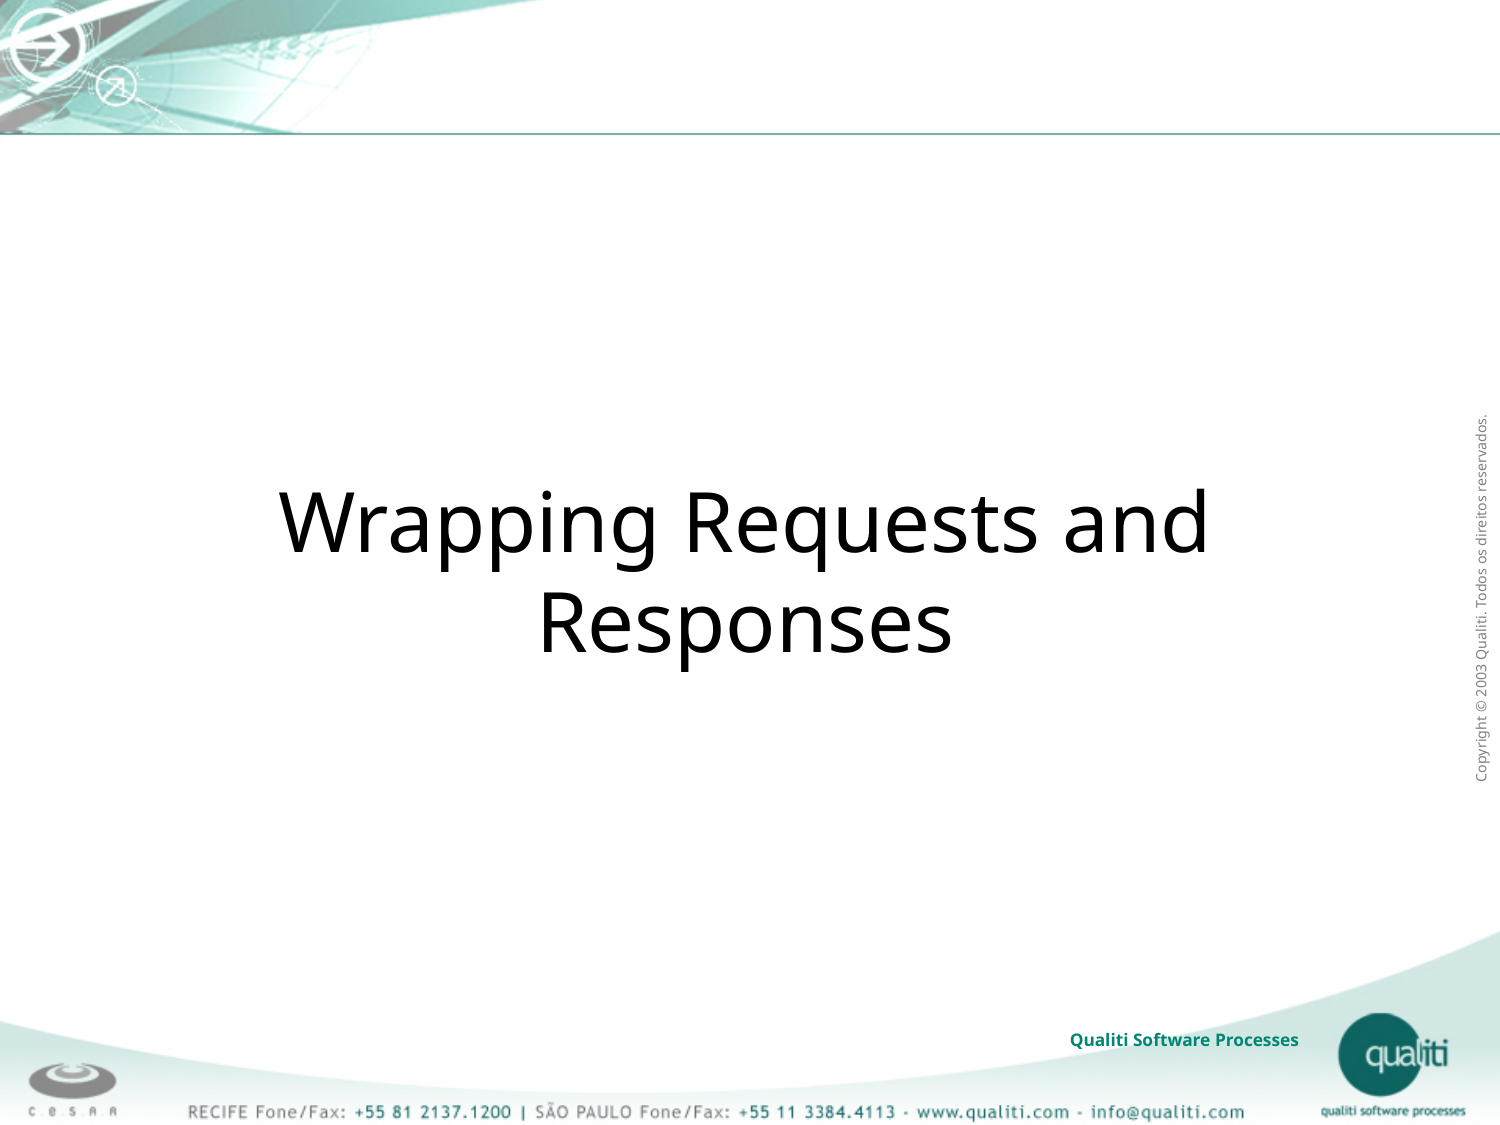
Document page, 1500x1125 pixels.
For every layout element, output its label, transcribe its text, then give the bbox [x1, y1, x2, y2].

picture [0, 0, 1500, 1125]
text_box [212, 0, 1488, 153]
text_box Wrapping Requests and Responses [108, 461, 1383, 745]
